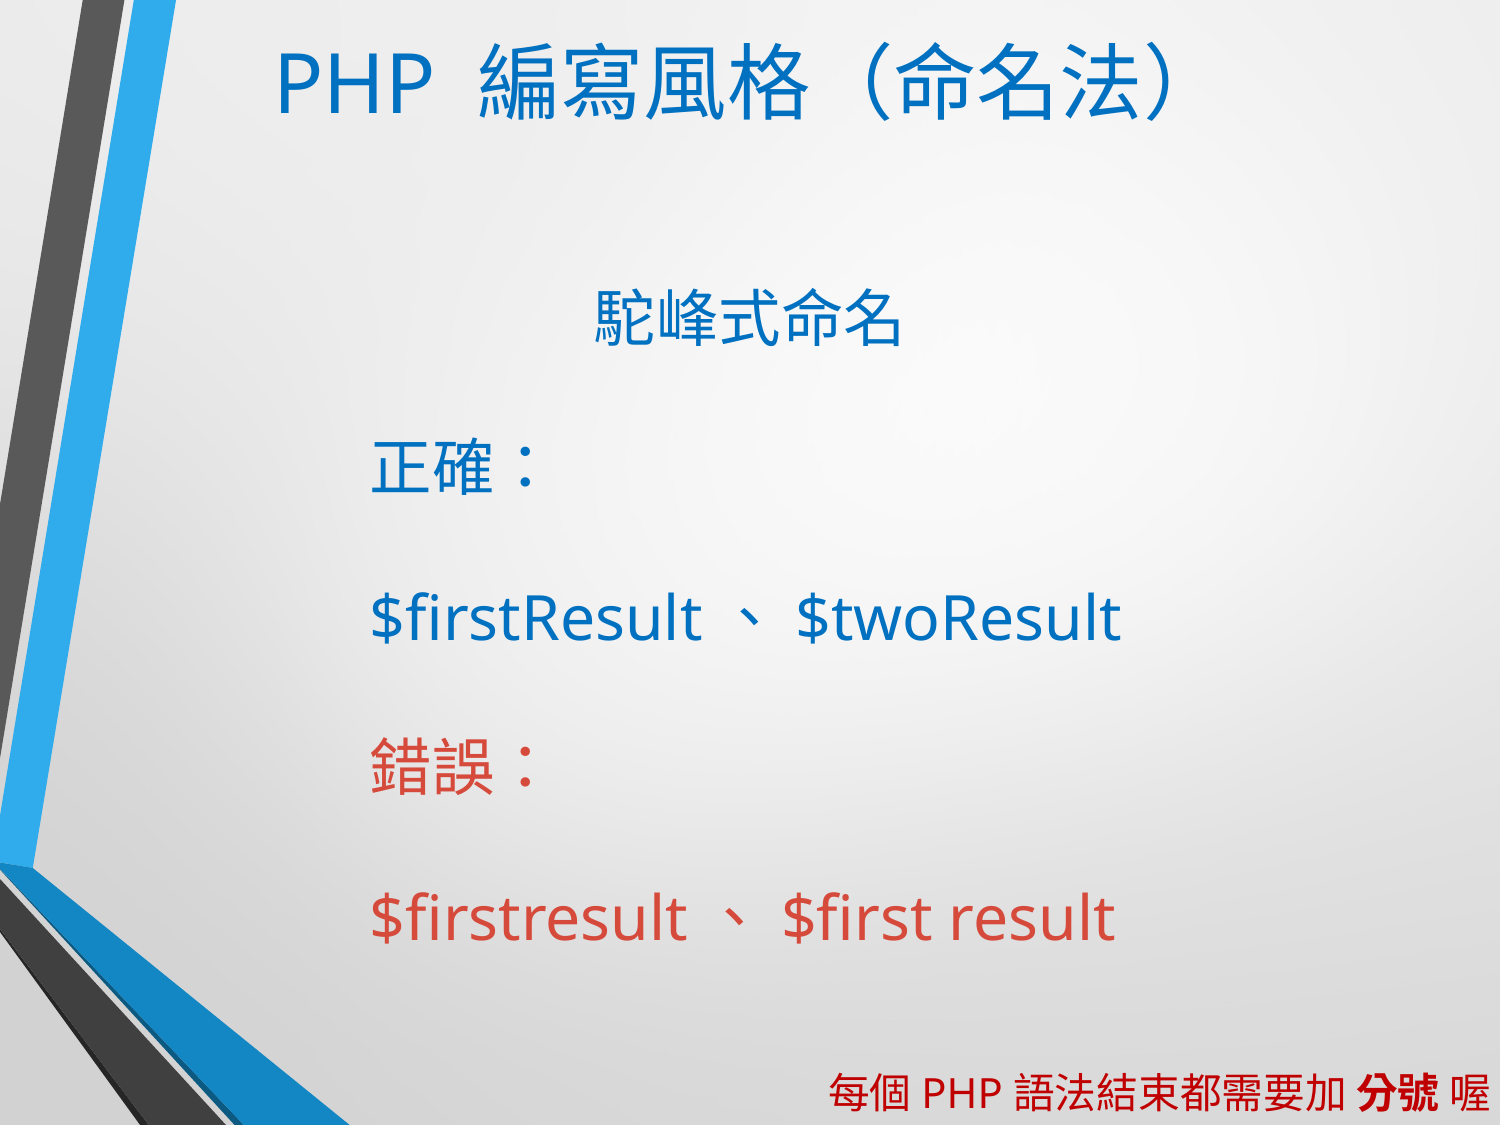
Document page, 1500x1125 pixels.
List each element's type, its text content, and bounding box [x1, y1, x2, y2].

text_box 駝峰式命名 正確： $firstResult、$twoResult 錯誤： $firstresult、$first result [354, 196, 1145, 961]
title PHP 編寫風格（命名法） [0, 0, 1500, 138]
text_box 每個PHP語法結束都需要加 分號 喔 [813, 1059, 1500, 1125]
